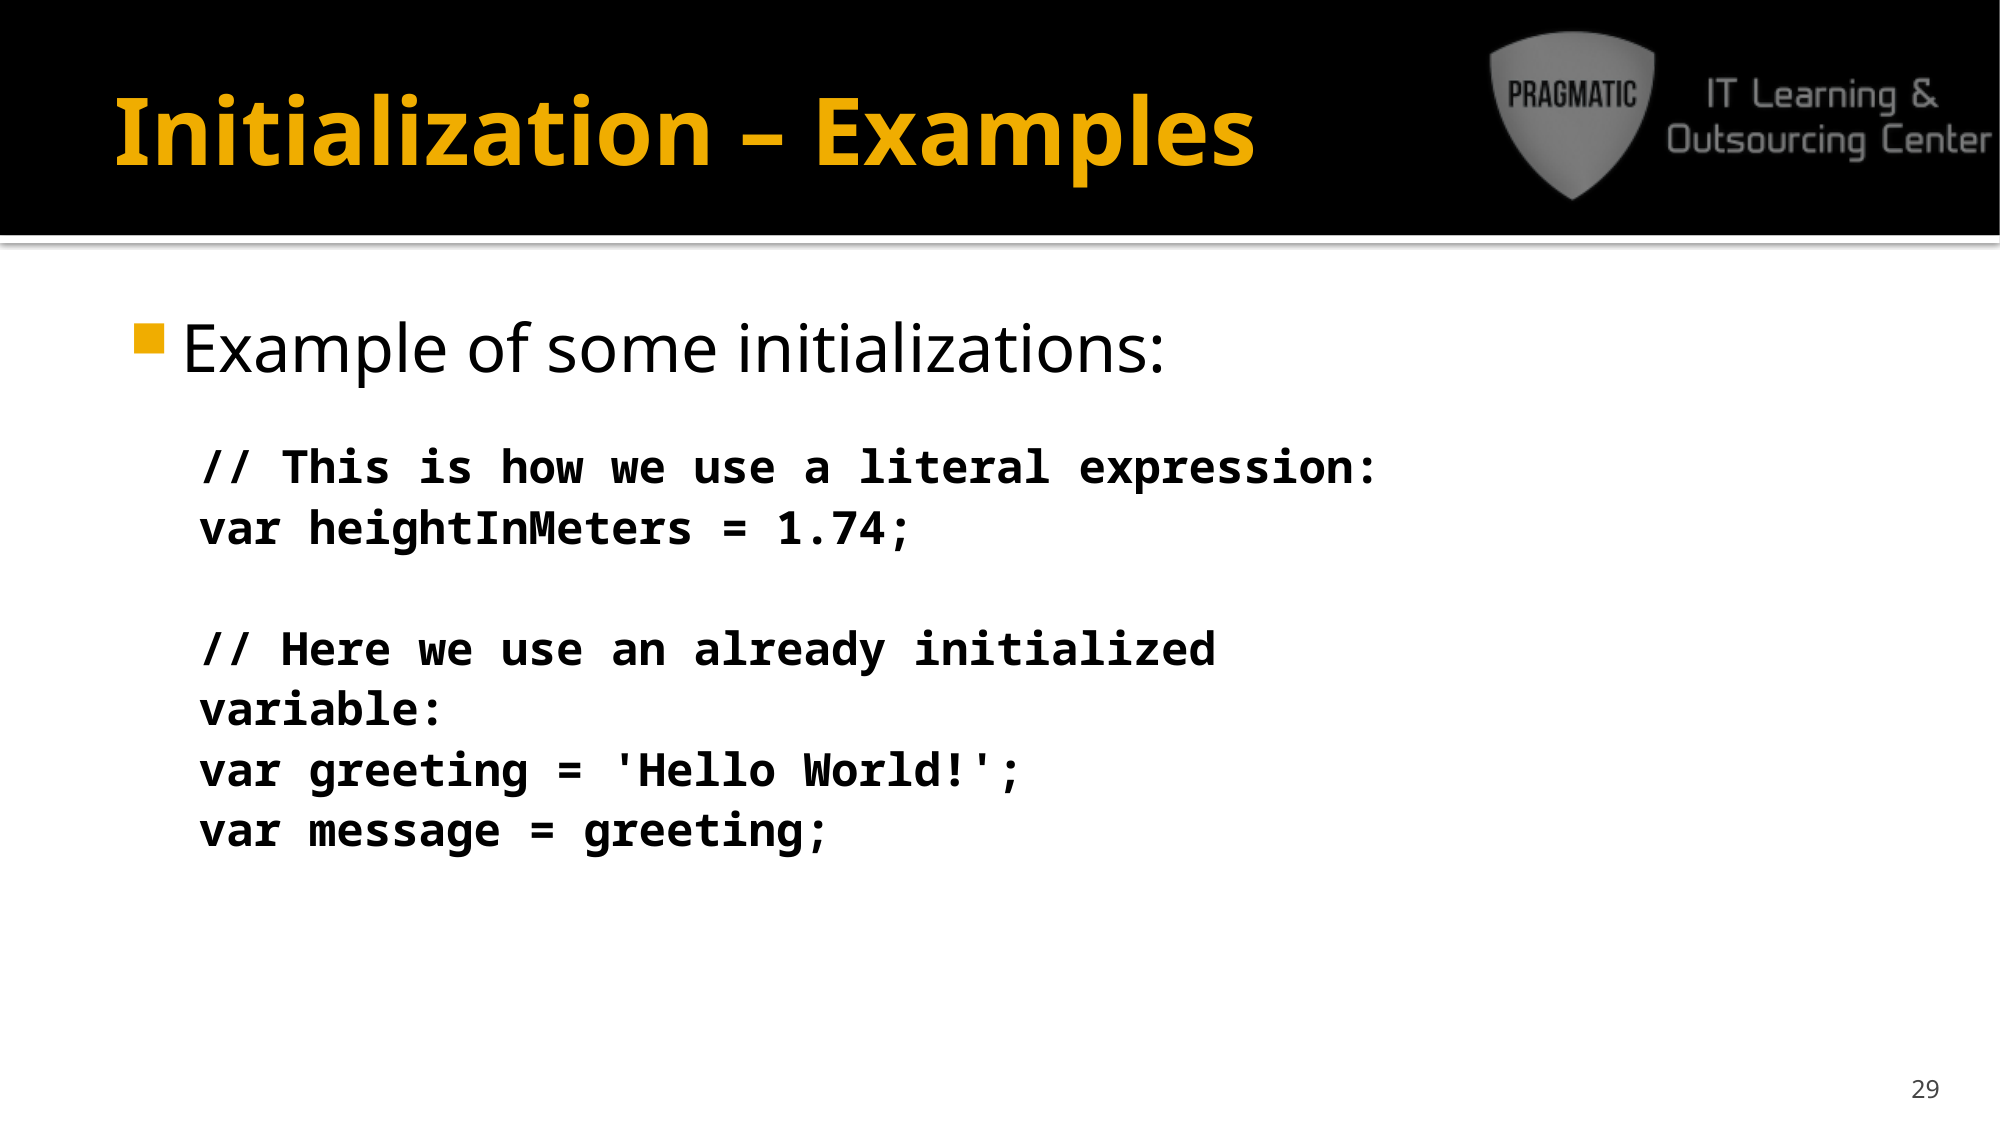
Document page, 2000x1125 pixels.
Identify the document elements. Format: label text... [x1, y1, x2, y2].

title Initialization – Examples [99, 25, 1475, 231]
slide_number 29 [1794, 1062, 1955, 1108]
list Example of some initializations: [99, 291, 1900, 1050]
text_box // This is how we use a literal expression: var heightInMeters = 1.74; // Here we use an already initialized variable: var greeting = 'Hello World!'; var message = greeting; [183, 424, 1413, 863]
picture [1484, 24, 2000, 207]
